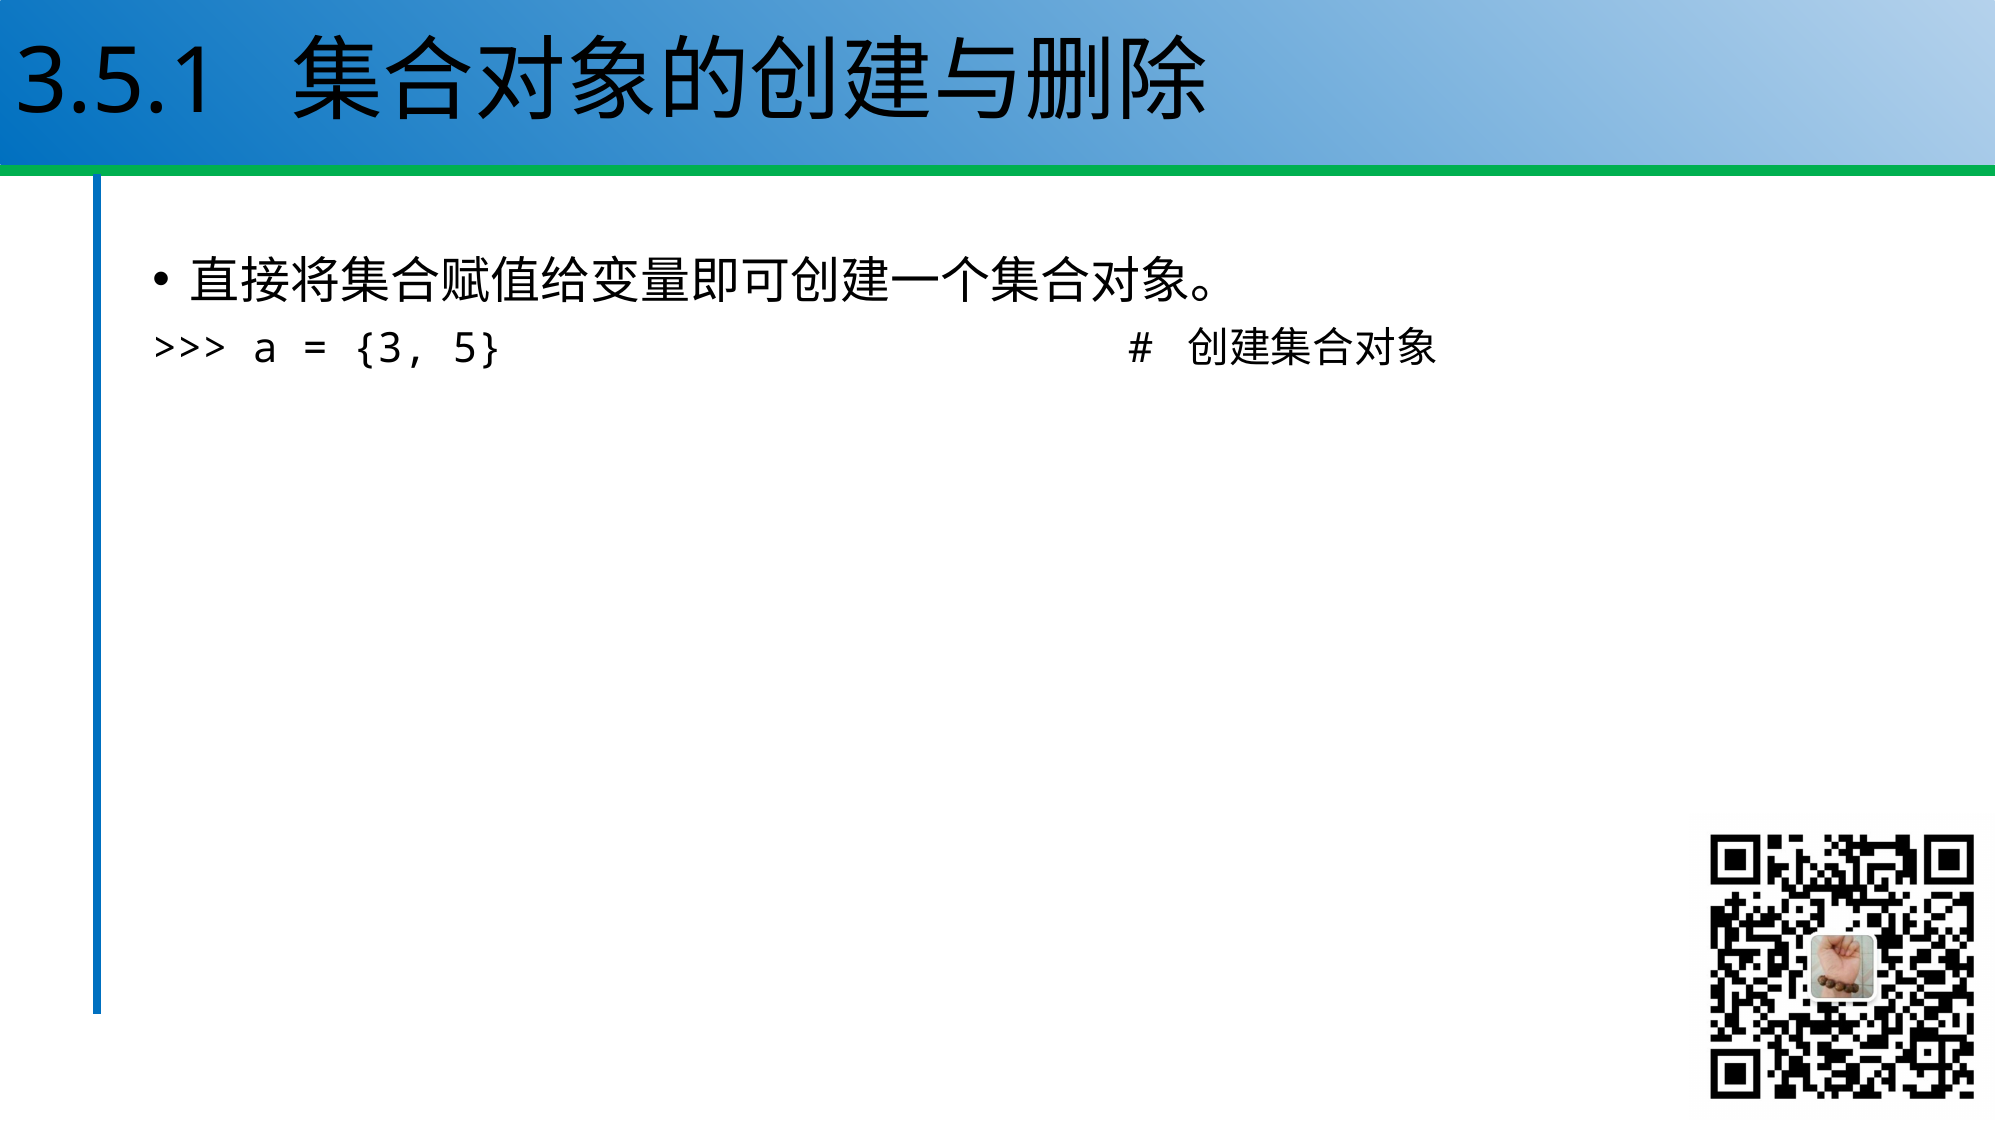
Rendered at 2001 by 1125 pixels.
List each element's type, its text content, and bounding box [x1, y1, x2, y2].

list 直接将集合赋值给变量即可创建一个集合对象。 >>> a = {3, 5} # 创建集合对象 [137, 216, 1863, 1028]
picture [1689, 813, 1995, 1120]
slide_number [1412, 1042, 1863, 1103]
title 3.5.1 集合对象的创建与删除 [0, 0, 1995, 165]
